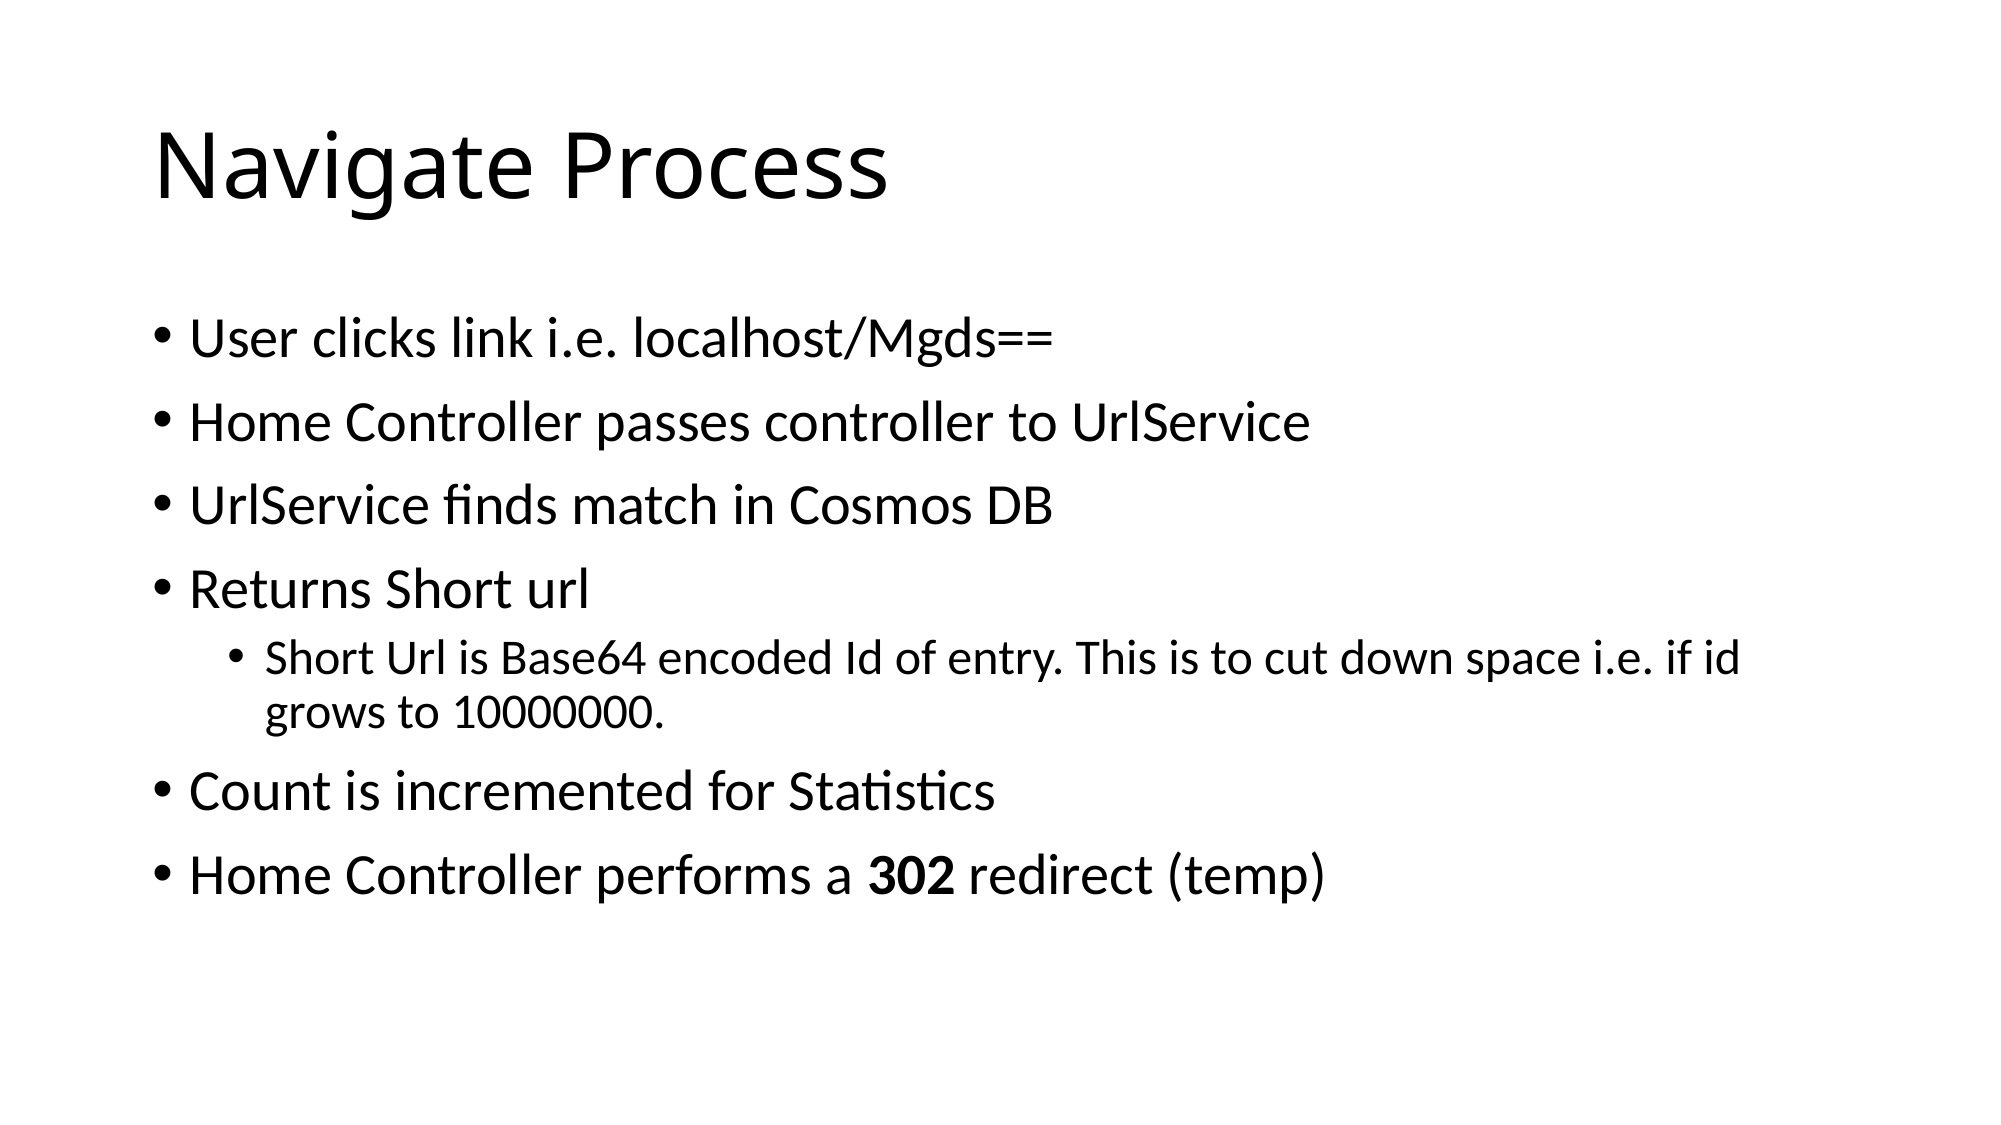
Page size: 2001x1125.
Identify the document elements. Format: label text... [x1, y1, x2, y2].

list User clicks link i.e. localhost/Mgds== Home Controller passes controller to UrlService UrlService finds match in Cosmos DB Returns Short url Short Url is Base64 encoded Id of entry. This is to cut down space i.e. if id grows to 10000000. Count is incremented for Statistics Home Controller performs a 302 redirect (temp) [137, 299, 1863, 1014]
title Navigate Process [137, 59, 1863, 278]
